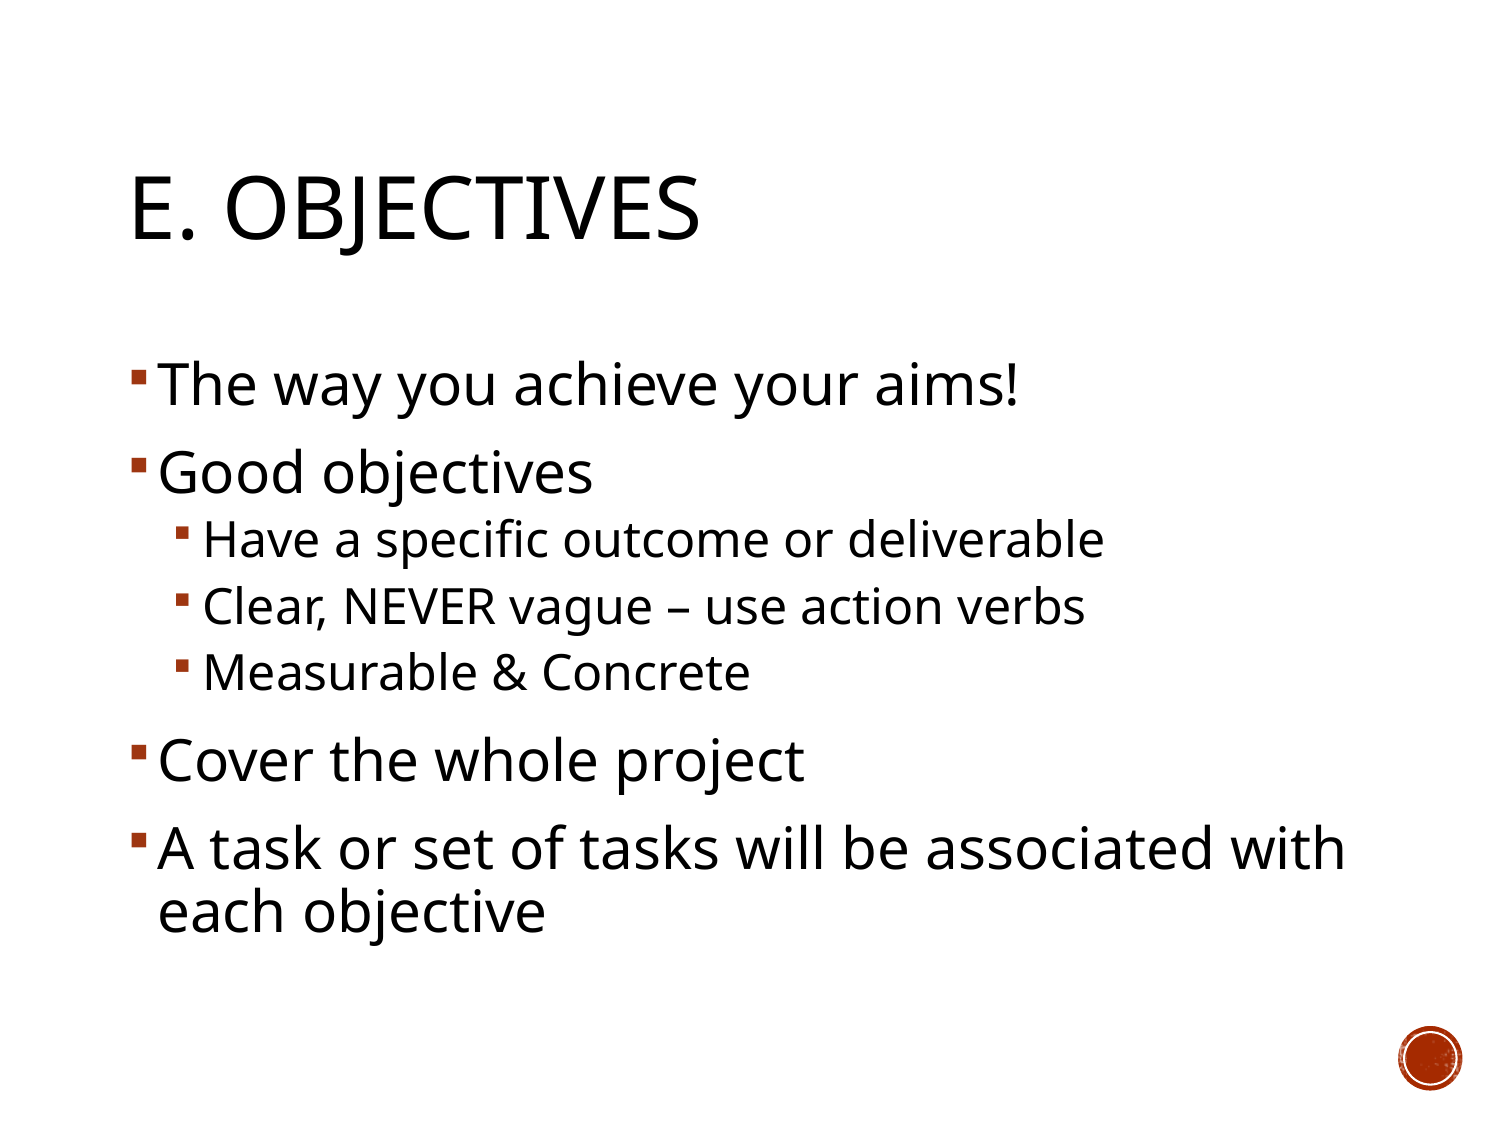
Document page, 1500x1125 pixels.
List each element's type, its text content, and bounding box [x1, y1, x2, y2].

list The way you achieve your aims! Good objectives Have a specific outcome or deliverable Clear, NEVER vague – use action verbs Measurable & Concrete Cover the whole project A task or set of tasks will be associated with each objective [112, 348, 1388, 1013]
title e. Objectives [112, 79, 1388, 344]
